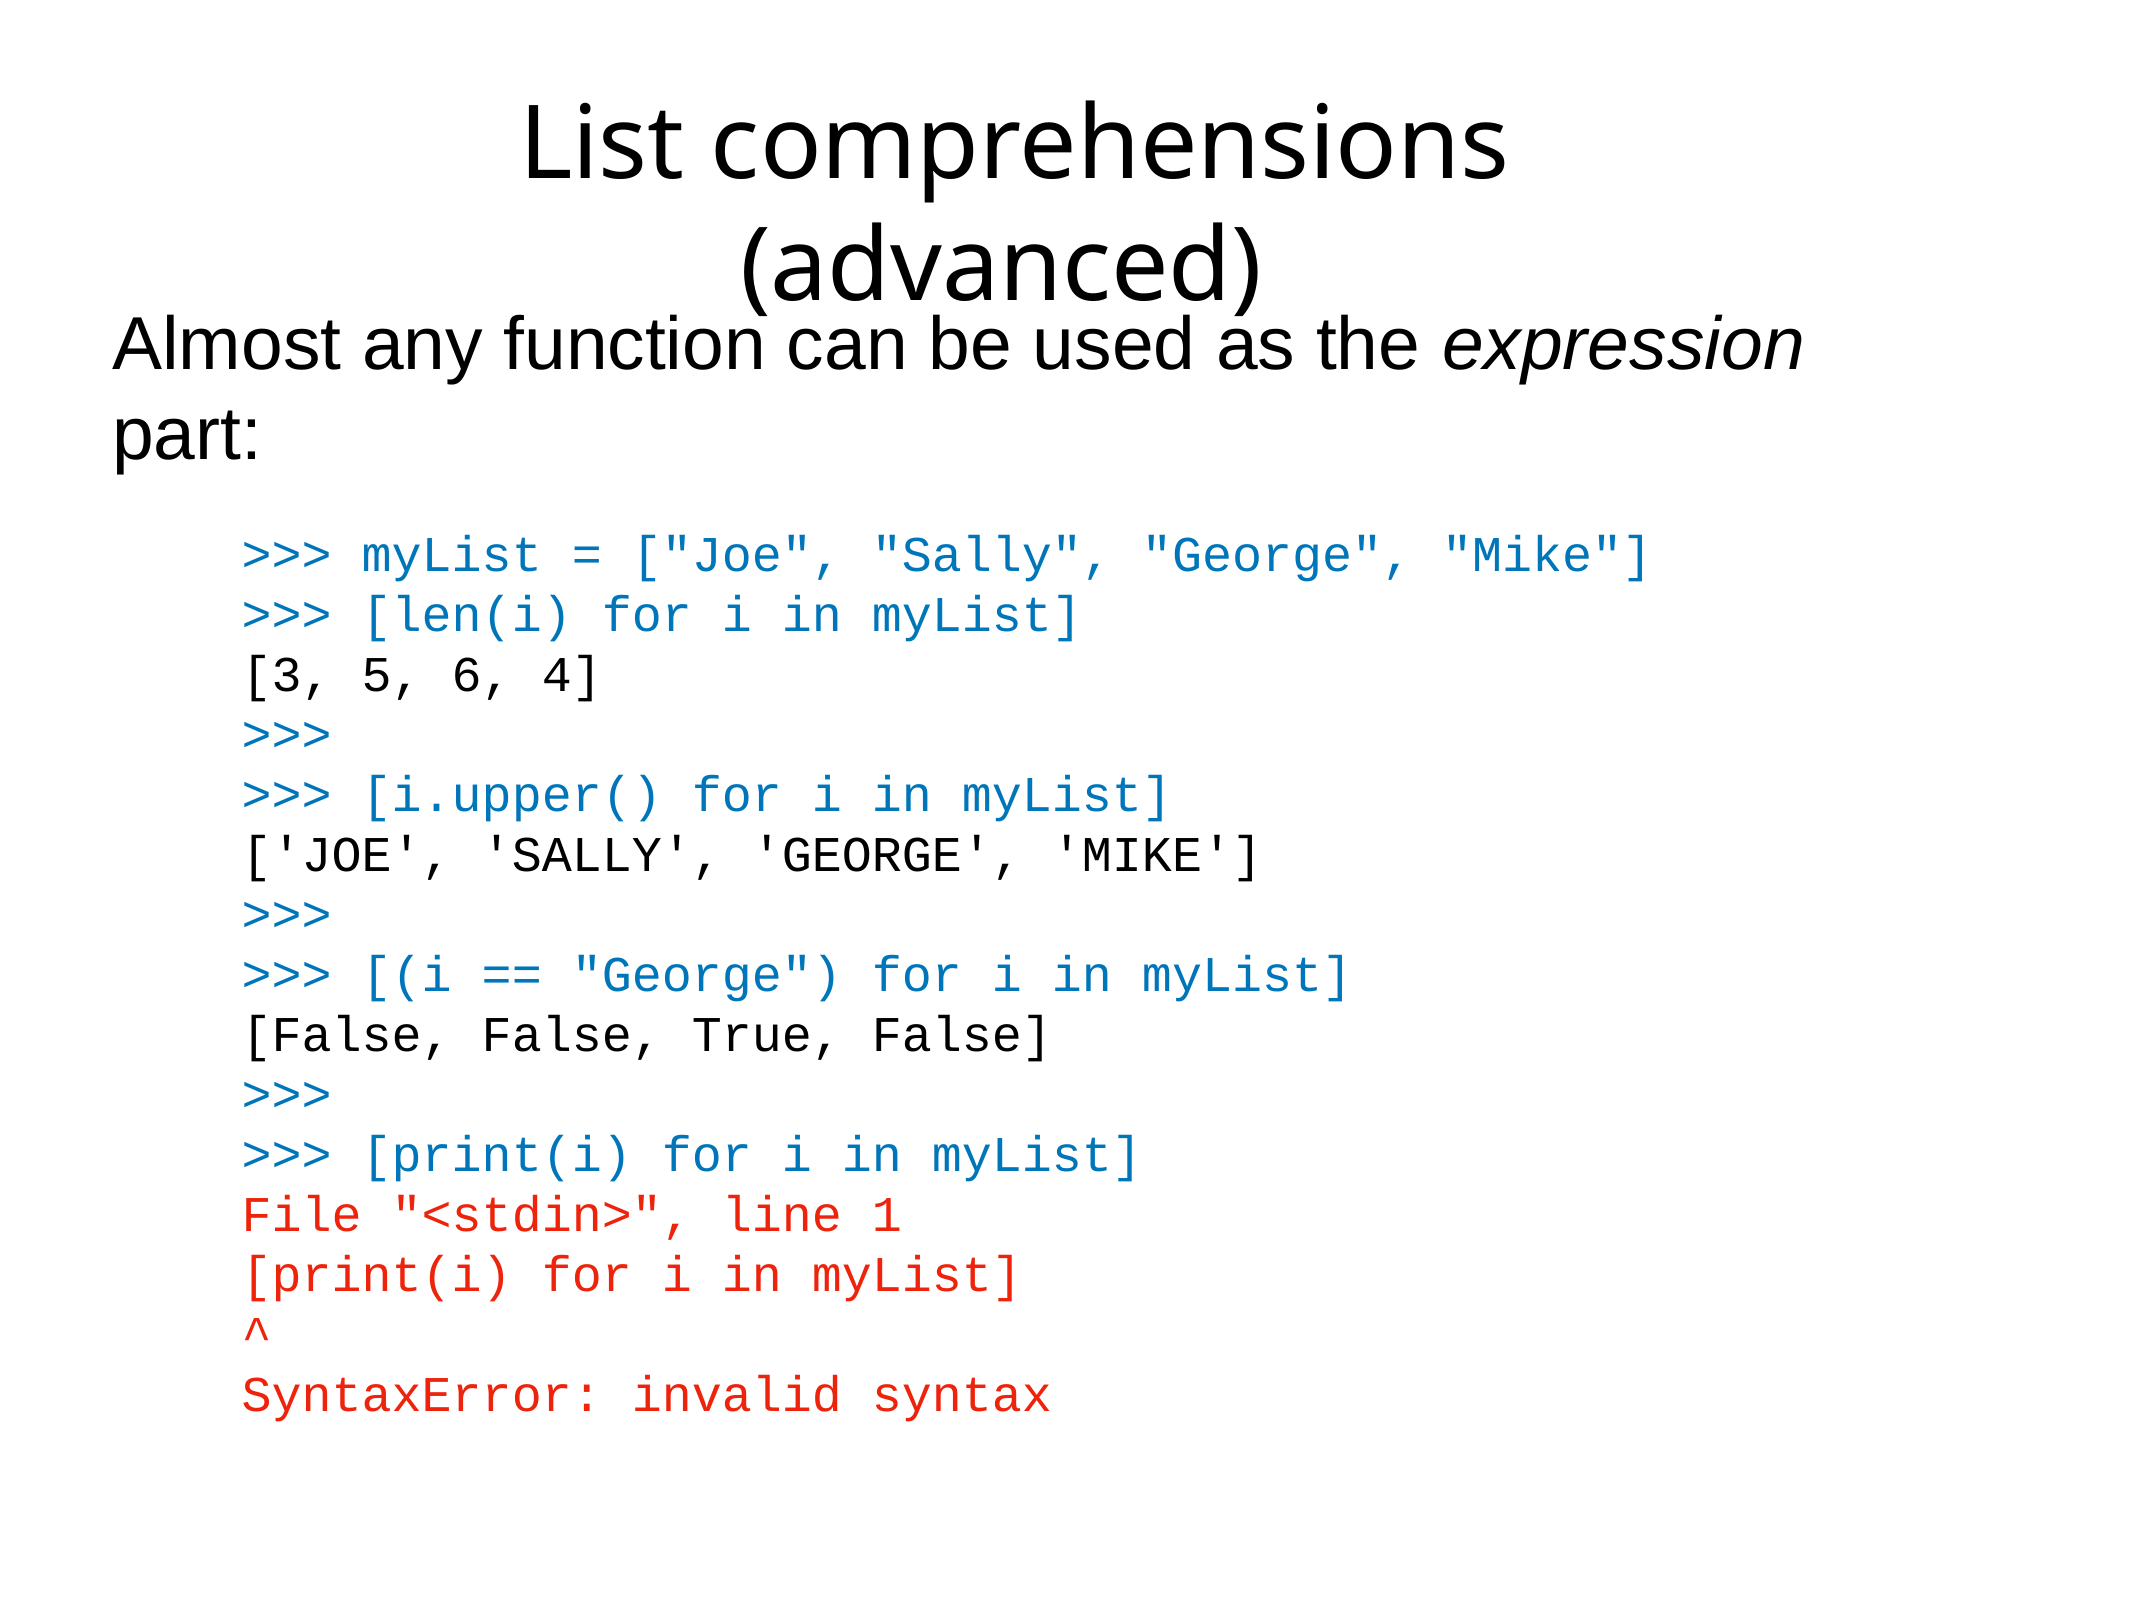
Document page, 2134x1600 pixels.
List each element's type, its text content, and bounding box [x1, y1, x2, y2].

text_box >>> myList = ["Joe", "Sally", "George", "Mike"] >>> [len(i) for i in myList] [3, 5, 6, 4] >>> >>> [i.upper() for i in myList] ['JOE', 'SALLY', 'GEORGE', 'MIKE'] >>> >>> [(i == "George") for i in myList] [False, False, True, False] >>> >>> [print(i) for i in myList] File "<stdin>", line 1 [print(i) for i in myList] ^ SyntaxError: invalid syntax [233, 496, 1691, 1430]
title List comprehensions (advanced) [260, 67, 1769, 215]
text_box Almost any function can be used as the expression part: [103, 285, 1925, 496]
